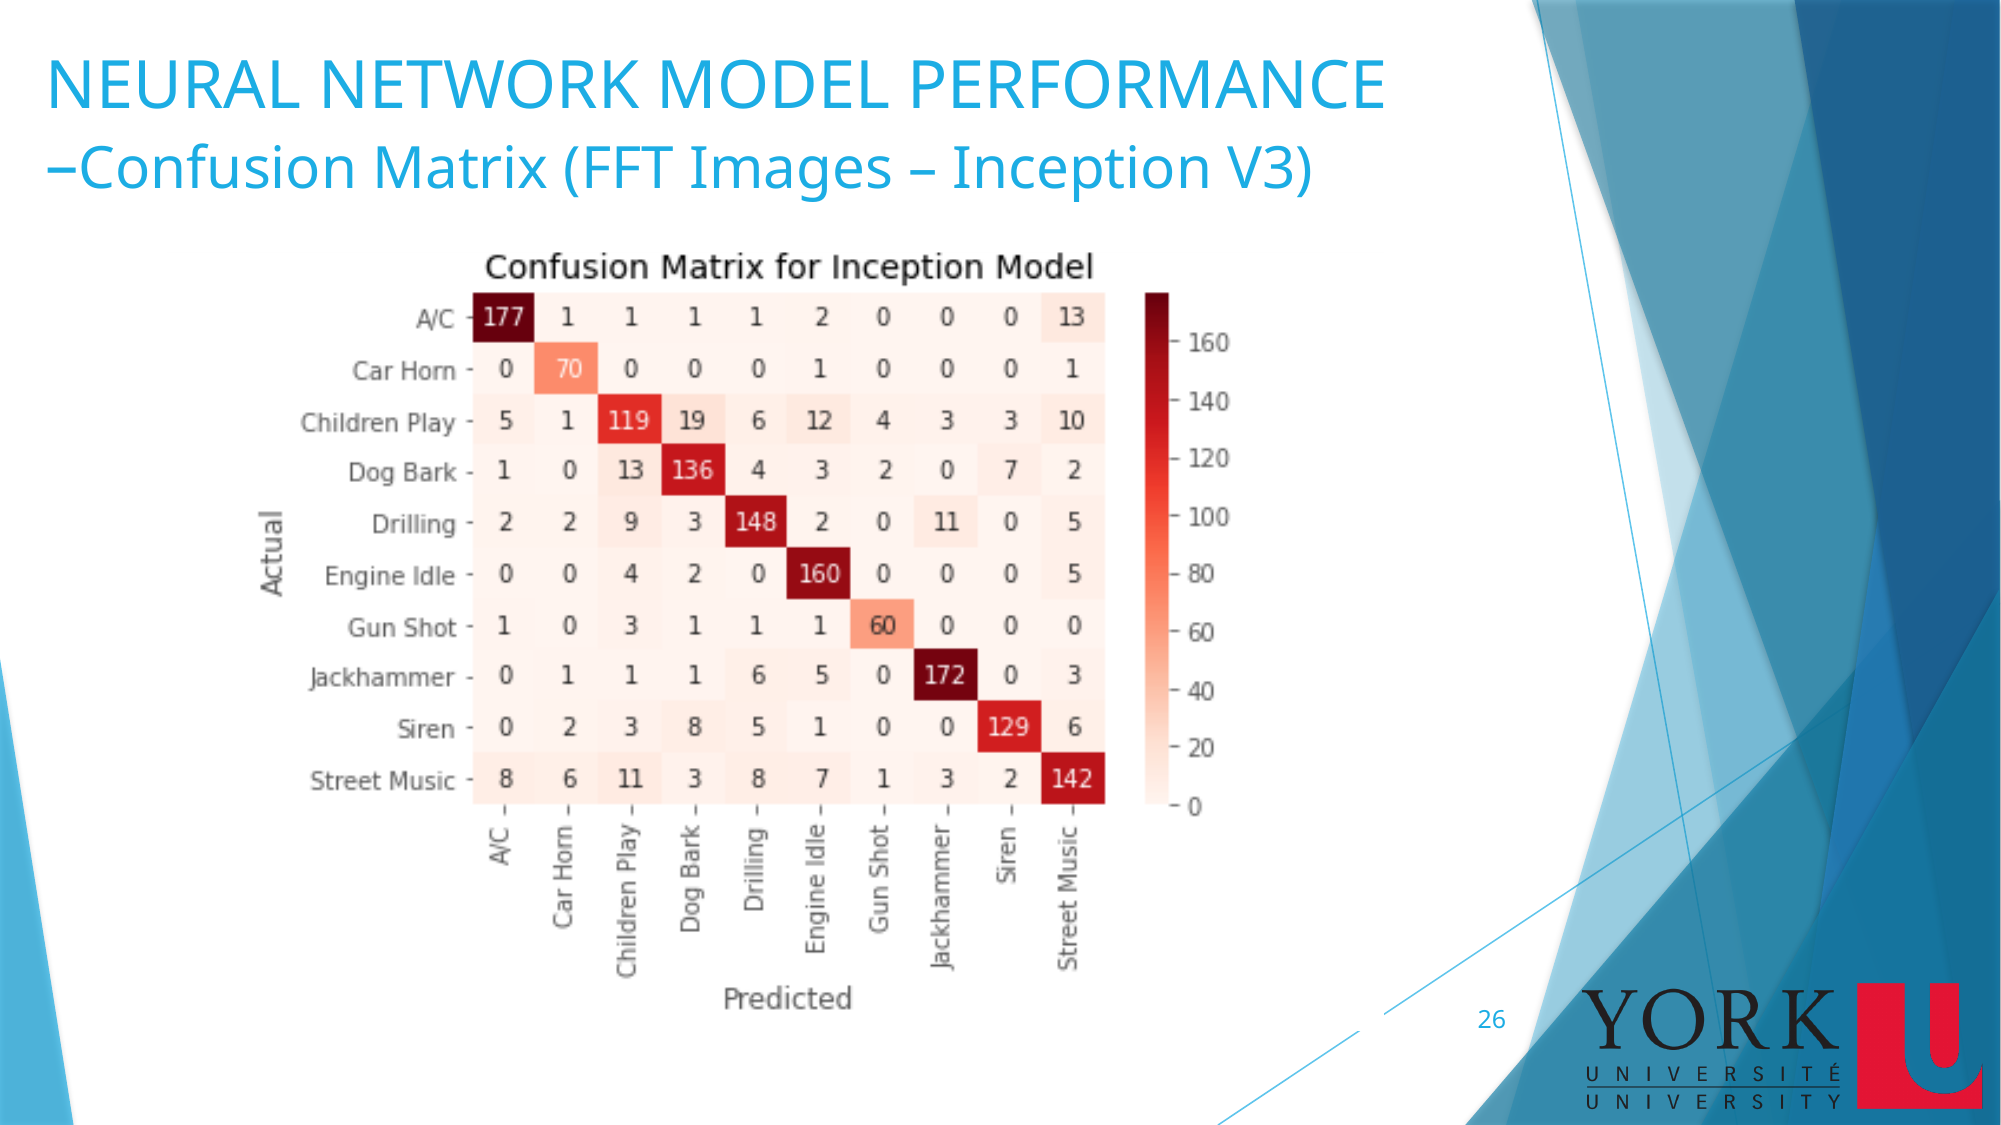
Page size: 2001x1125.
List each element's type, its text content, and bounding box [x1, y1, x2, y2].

title NEURAL NETWORK MODEL PERFORMANCE –Confusion Matrix (FFT Images – Inception V3) [30, 34, 1441, 251]
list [167, 251, 1384, 1031]
slide_number 26 [1409, 991, 1522, 1051]
picture [1563, 967, 2000, 1125]
